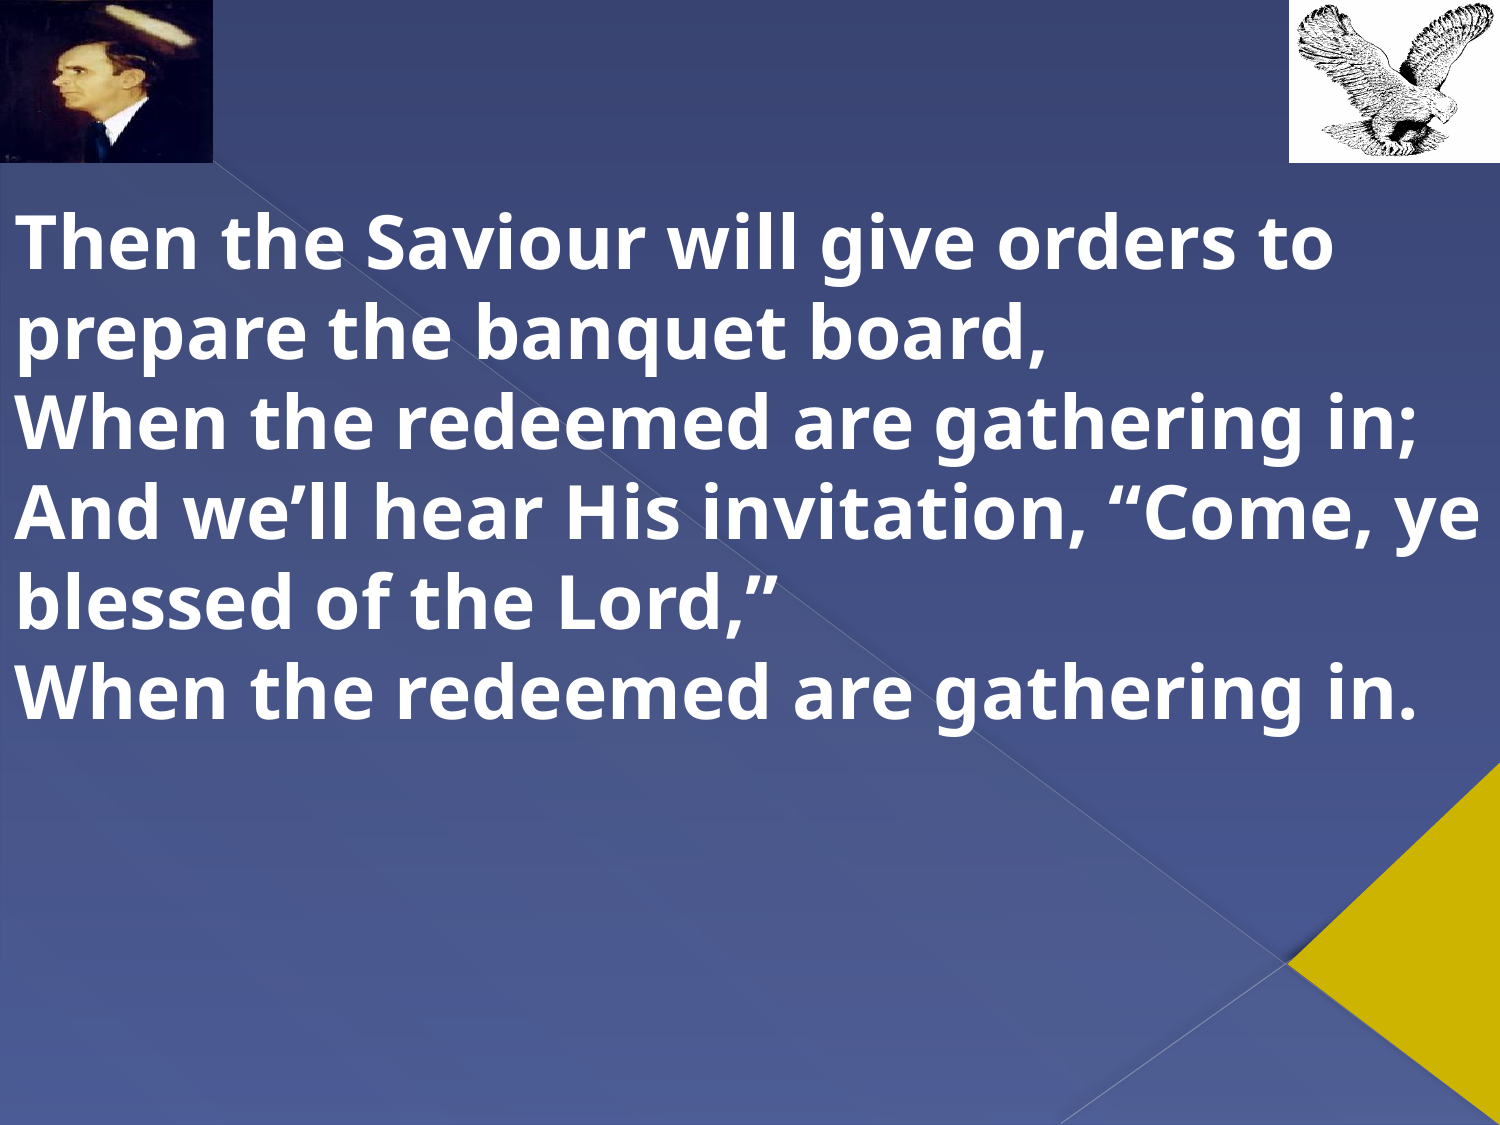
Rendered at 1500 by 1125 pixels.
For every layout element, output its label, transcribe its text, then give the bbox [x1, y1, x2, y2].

picture [1288, 0, 1500, 163]
text_box [1285, 760, 1500, 1125]
text_box Then the Saviour will give orders to prepare the banquet board, When the redeemed are gathering in; And we’ll hear His invitation, “Come, ye blessed of the Lord,” When the redeemed are gathering in. [0, 187, 1500, 743]
picture [0, 0, 213, 163]
